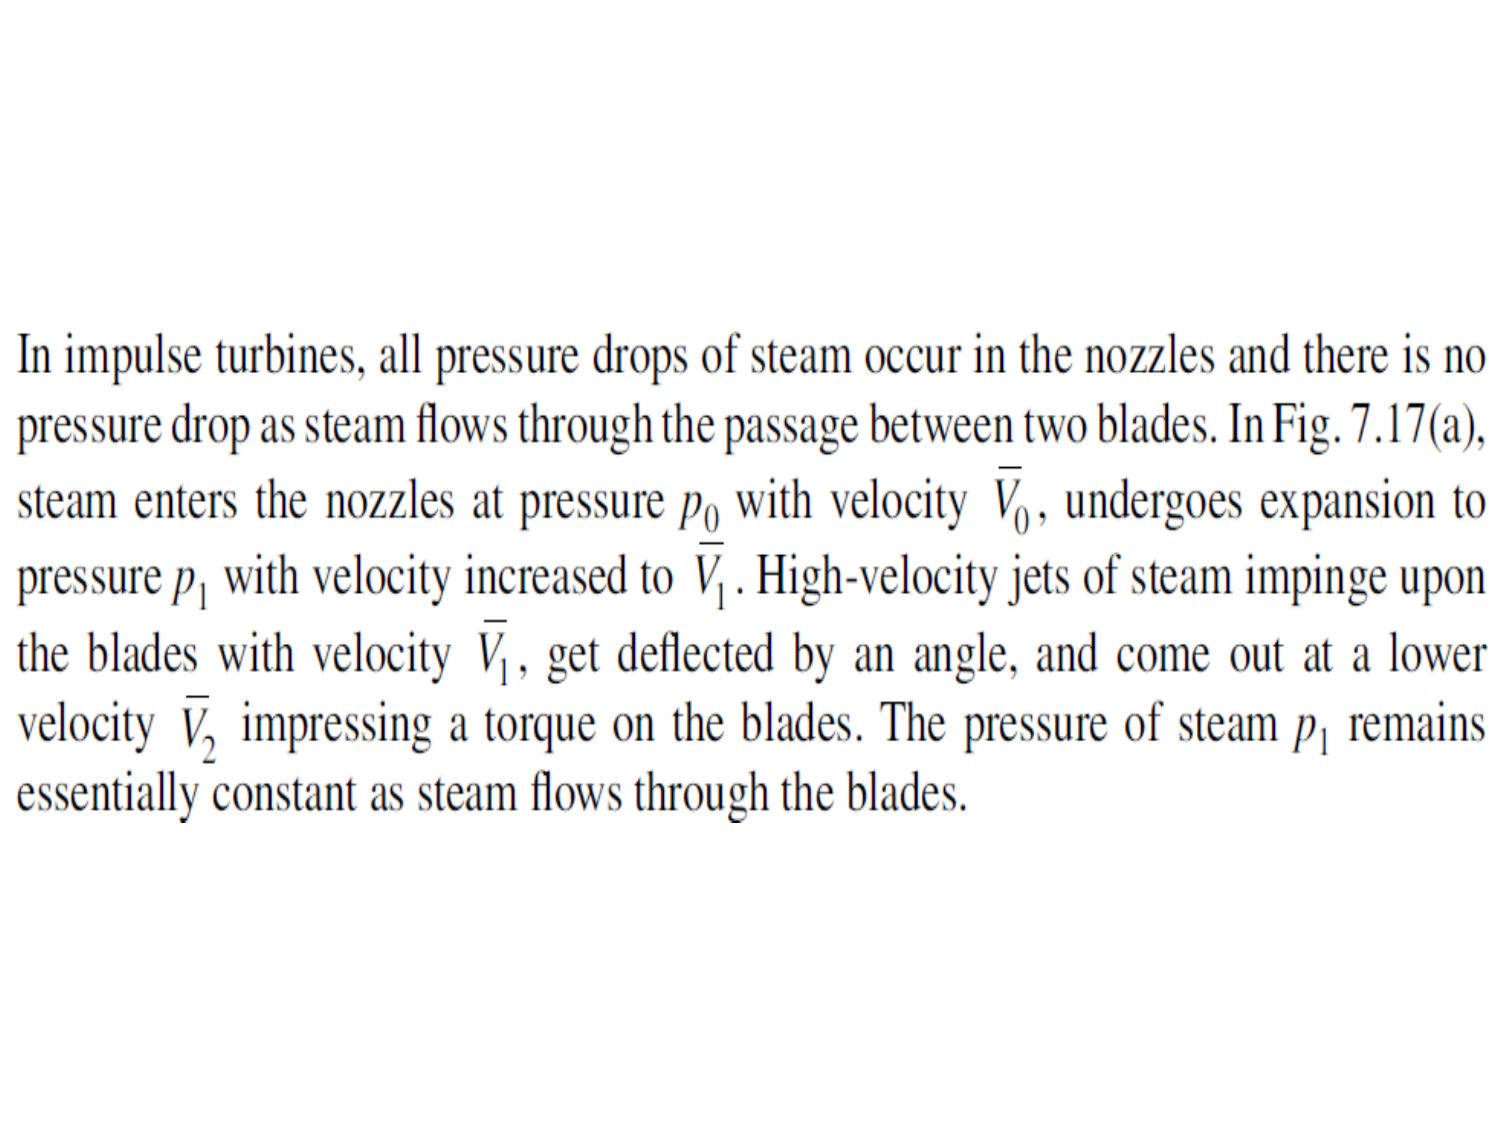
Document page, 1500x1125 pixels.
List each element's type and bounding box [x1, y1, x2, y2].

list [0, 326, 1500, 823]
